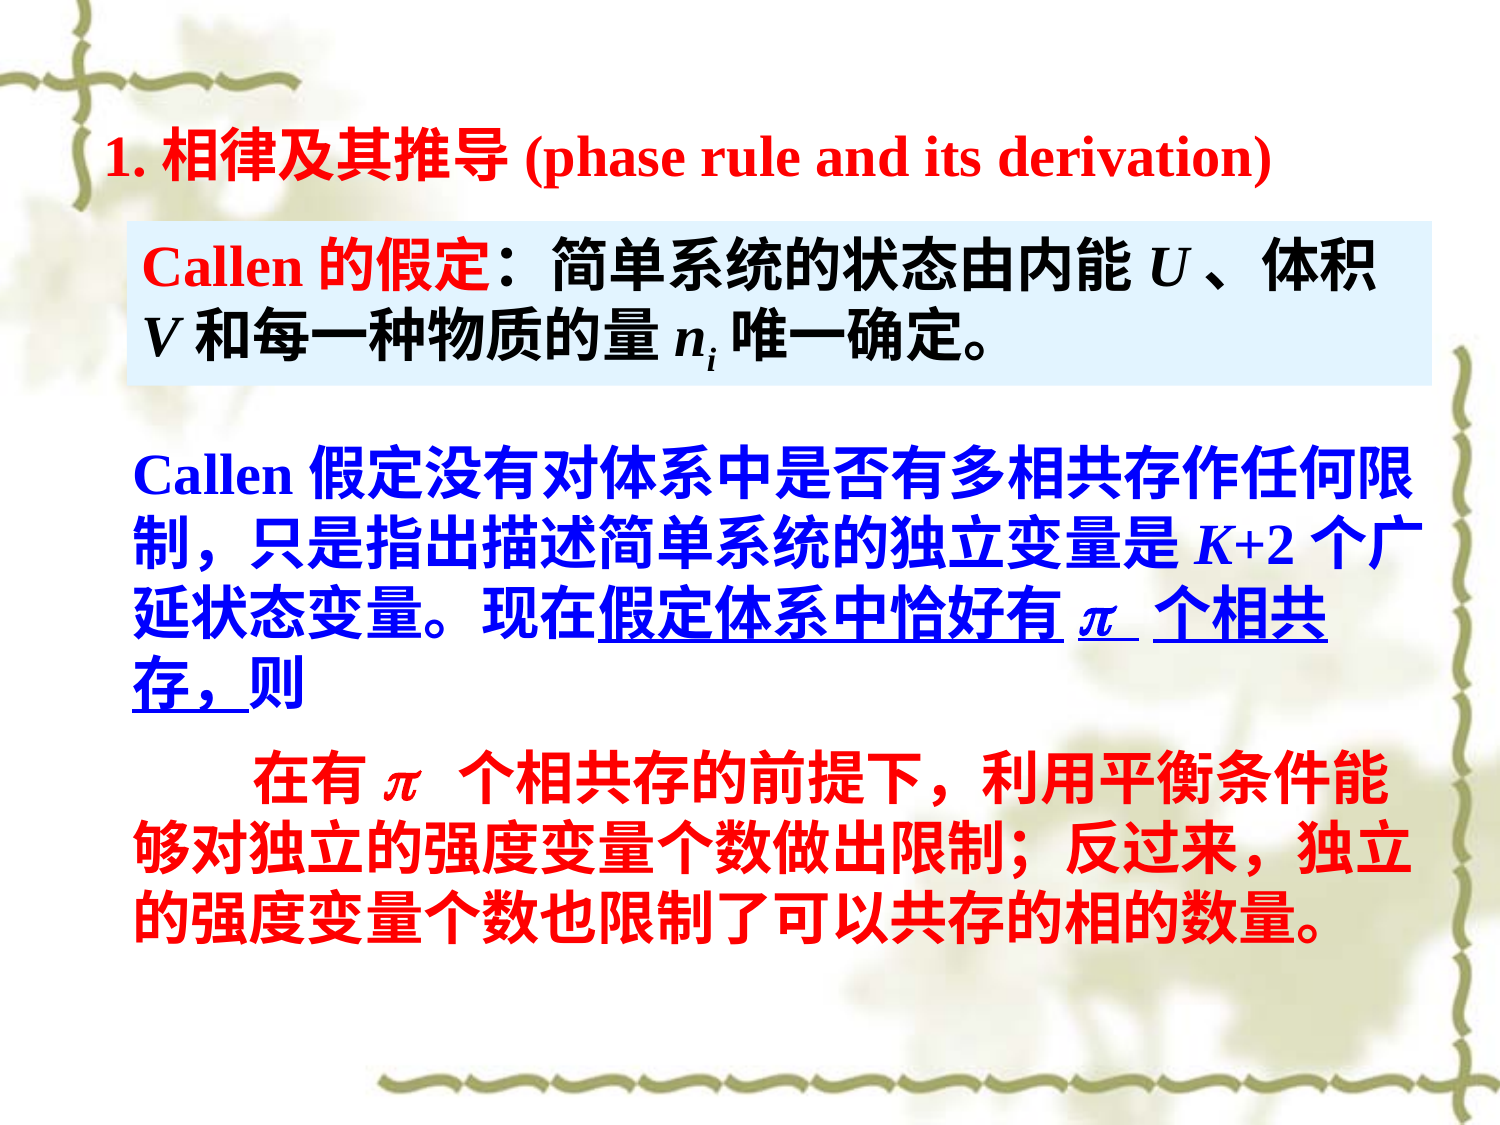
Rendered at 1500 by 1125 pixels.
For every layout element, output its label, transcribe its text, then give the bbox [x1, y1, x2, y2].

picture [0, 0, 1500, 1125]
text_box 1.相律及其推导(phase rule and its derivation) [88, 111, 1411, 196]
text_box Callen的假定：简单系统的状态由内能U、体积V和每一种物质的量ni唯一确定。 [126, 221, 1432, 386]
text_box Callen假定没有对体系中是否有多相共存作任何限制，只是指出描述简单系统的独立变量是K+2个广延状态变量。现在假定体系中恰好有p 个相共存，则 在有p 个相共存的前提下，利用平衡条件能够对独立的强度变量个数做出限制；反过来，独立的强度变量个数也限制了可以共存的相的数量。 [117, 429, 1442, 959]
